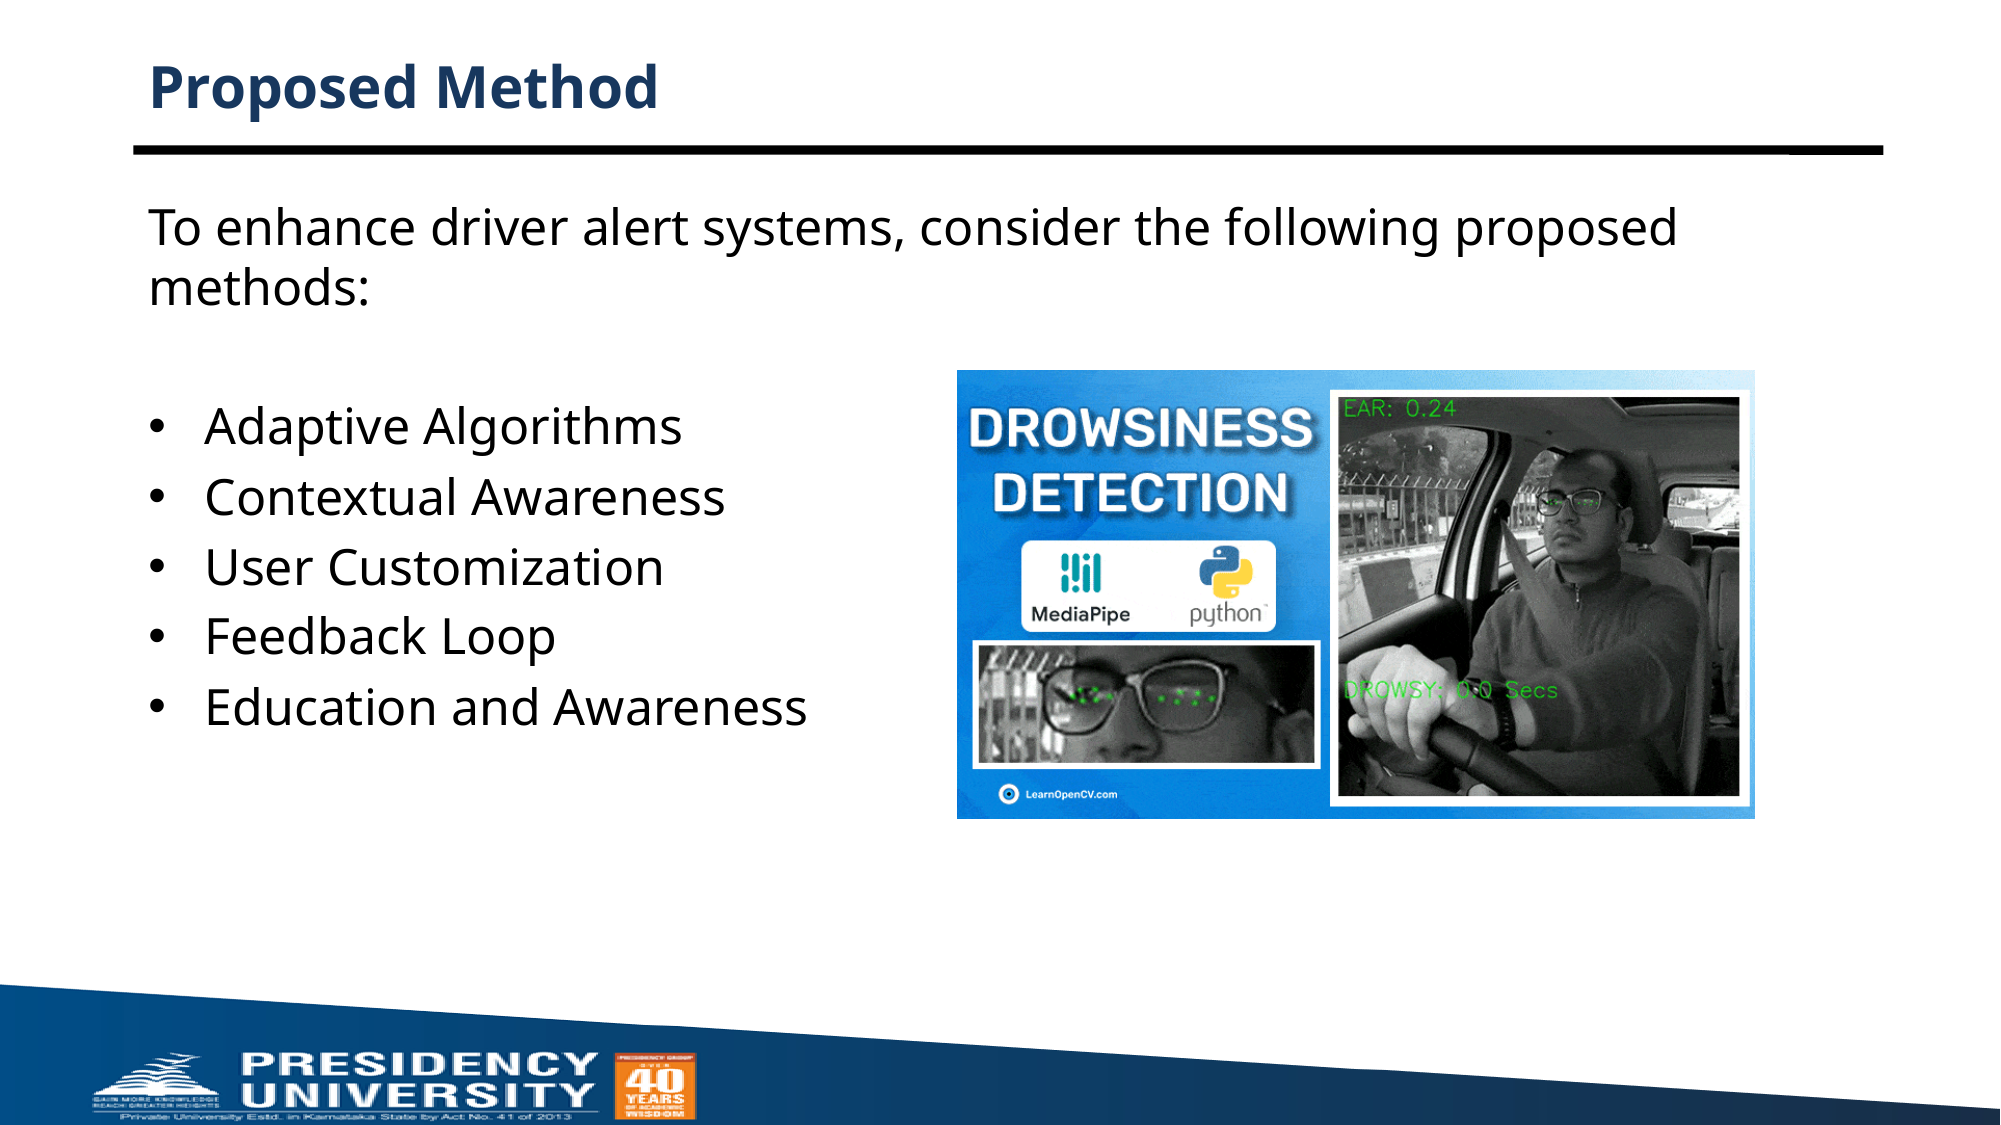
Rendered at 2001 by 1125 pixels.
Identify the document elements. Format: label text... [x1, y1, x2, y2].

picture [0, 982, 2000, 1125]
list To enhance driver alert systems, consider the following proposed methods: Adaptive Algorithms Contextual Awareness User Customization Feedback Loop Education and Awareness [133, 187, 1884, 1000]
picture [956, 369, 1756, 820]
title Proposed Method [133, 45, 1884, 125]
